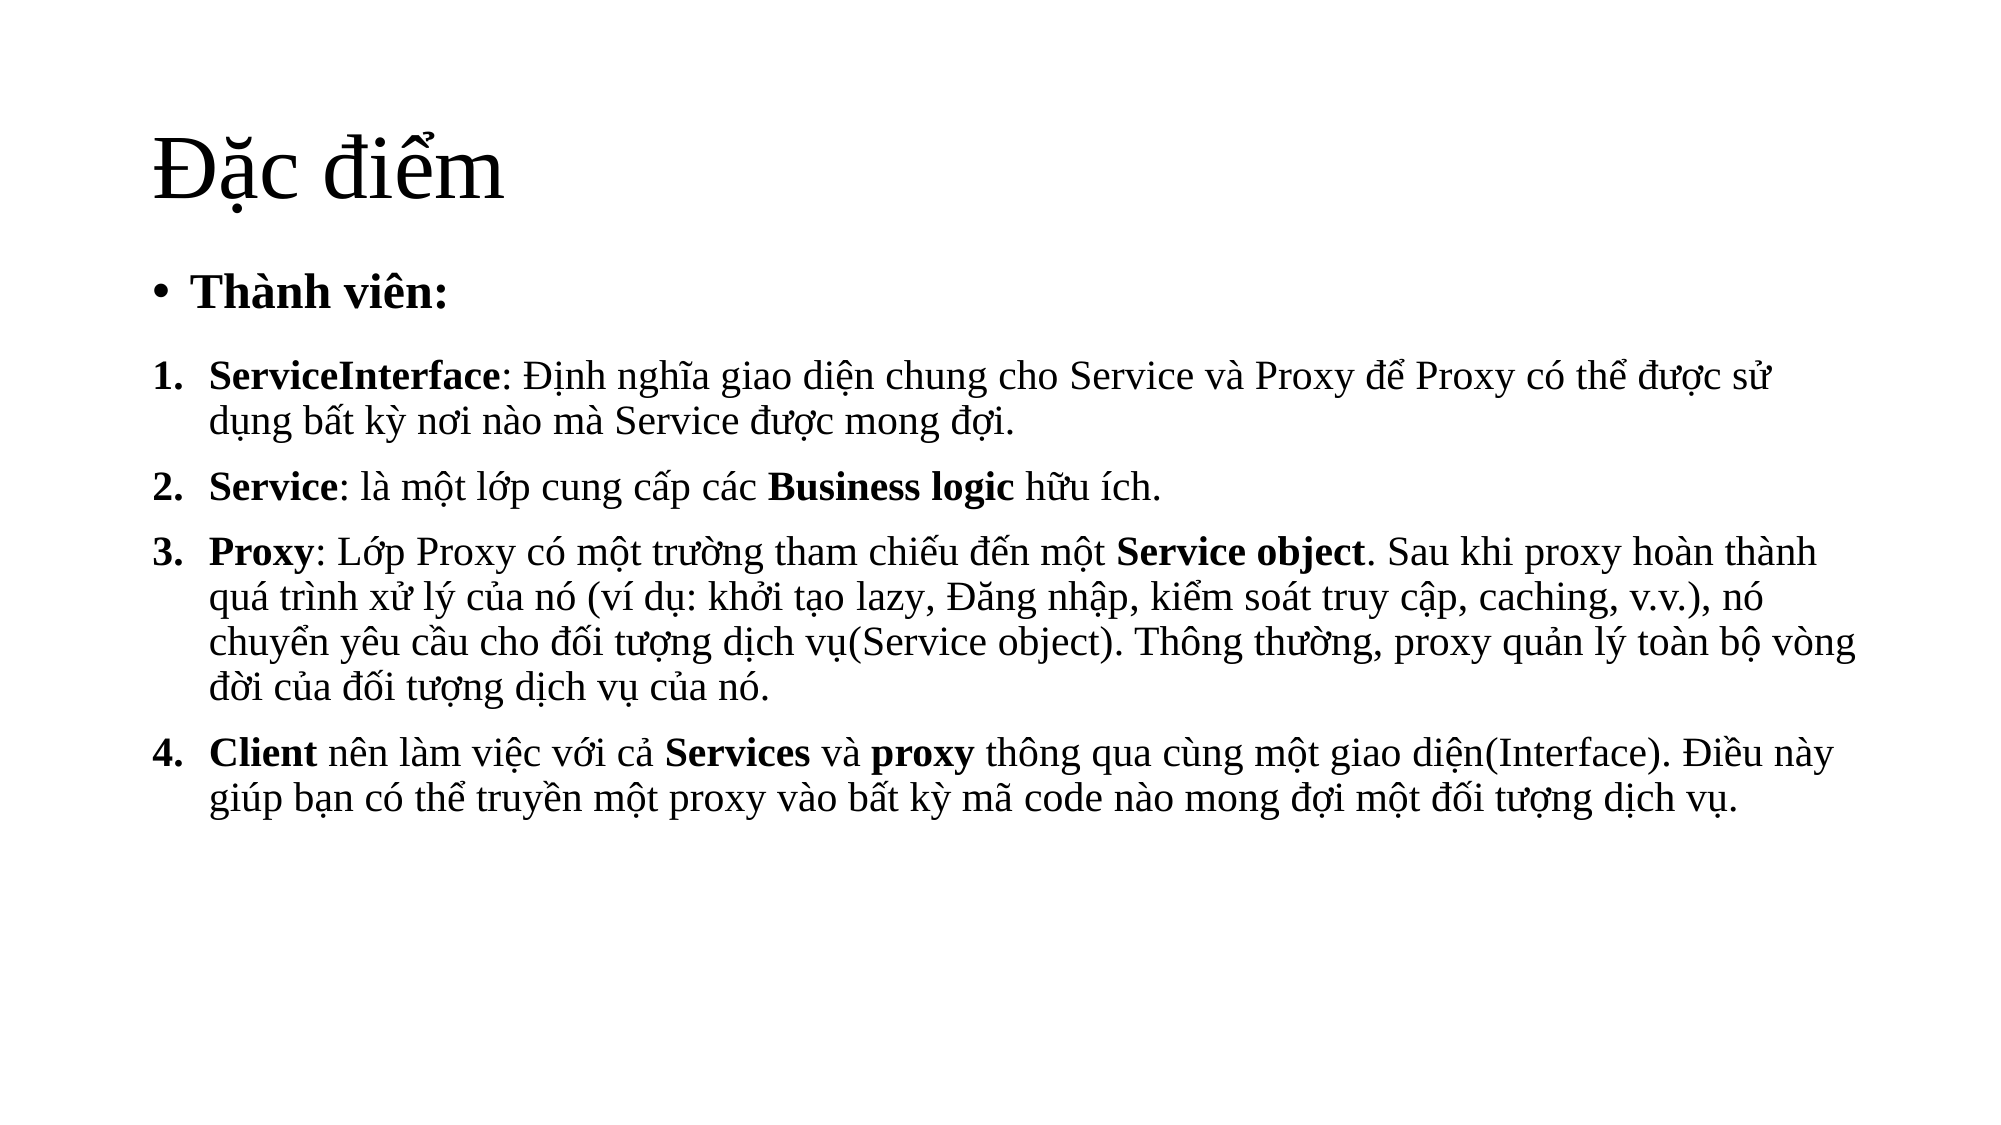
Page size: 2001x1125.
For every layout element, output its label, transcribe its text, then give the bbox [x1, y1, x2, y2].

list Thành viên: ServiceInterface: Định nghĩa giao diện chung cho Service và Proxy để Proxy có thể được sử dụng bất kỳ nơi nào mà Service được mong đợi. Service: là một lớp cung cấp các Business logic hữu ích. Proxy: Lớp Proxy có một trường tham chiếu đến một Service object. Sau khi proxy hoàn thành quá trình xử lý của nó (ví dụ: khởi tạo lazy, Đăng nhập, kiểm soát truy cập, caching, v.v.), nó chuyển yêu cầu cho đối tượng dịch vụ(Service object). Thông thường, proxy quản lý toàn bộ vòng đời của đối tượng dịch vụ của nó. Client nên làm việc với cả Services và proxy thông qua cùng một giao diện(Interface). Điều này giúp bạn có thể truyền một proxy vào bất kỳ mã code nào mong đợi một đối tượng dịch vụ. [137, 258, 1875, 939]
title Đặc điểm [137, 59, 1863, 258]
